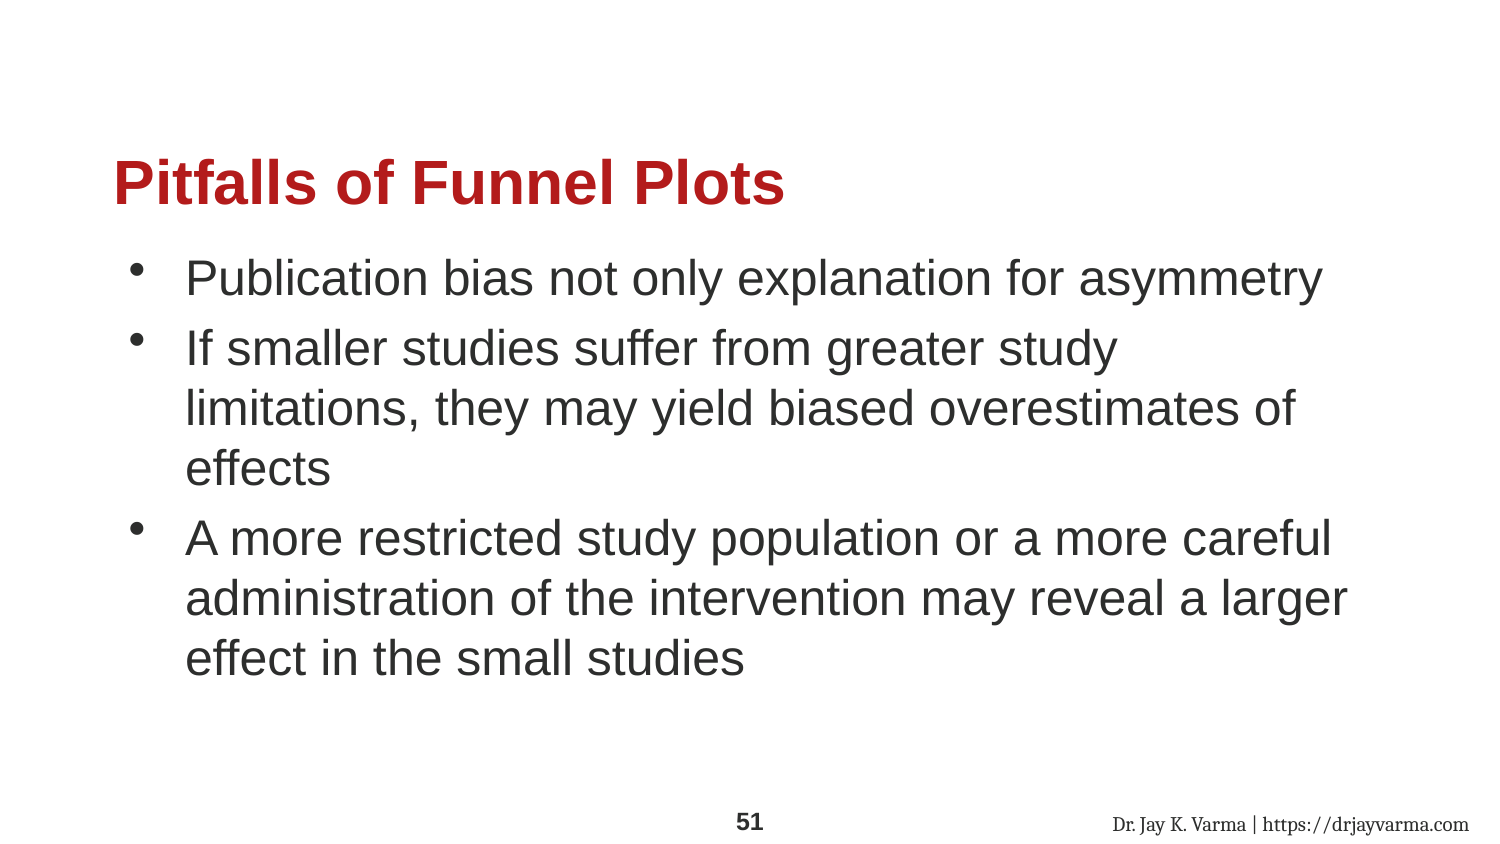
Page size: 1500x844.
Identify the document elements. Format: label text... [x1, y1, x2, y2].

title Pitfalls of Funnel Plots [113, 141, 1398, 231]
text_box Dr. Jay K. Varma | https://drjayvarma.com [1097, 803, 1500, 844]
list Publication bias not only explanation for asymmetry If smaller studies suffer from greater study limitations, they may yield biased overestimates of effects A more restricted study population or a more careful administration of the intervention may reveal a larger effect in the small studies [113, 237, 1367, 734]
